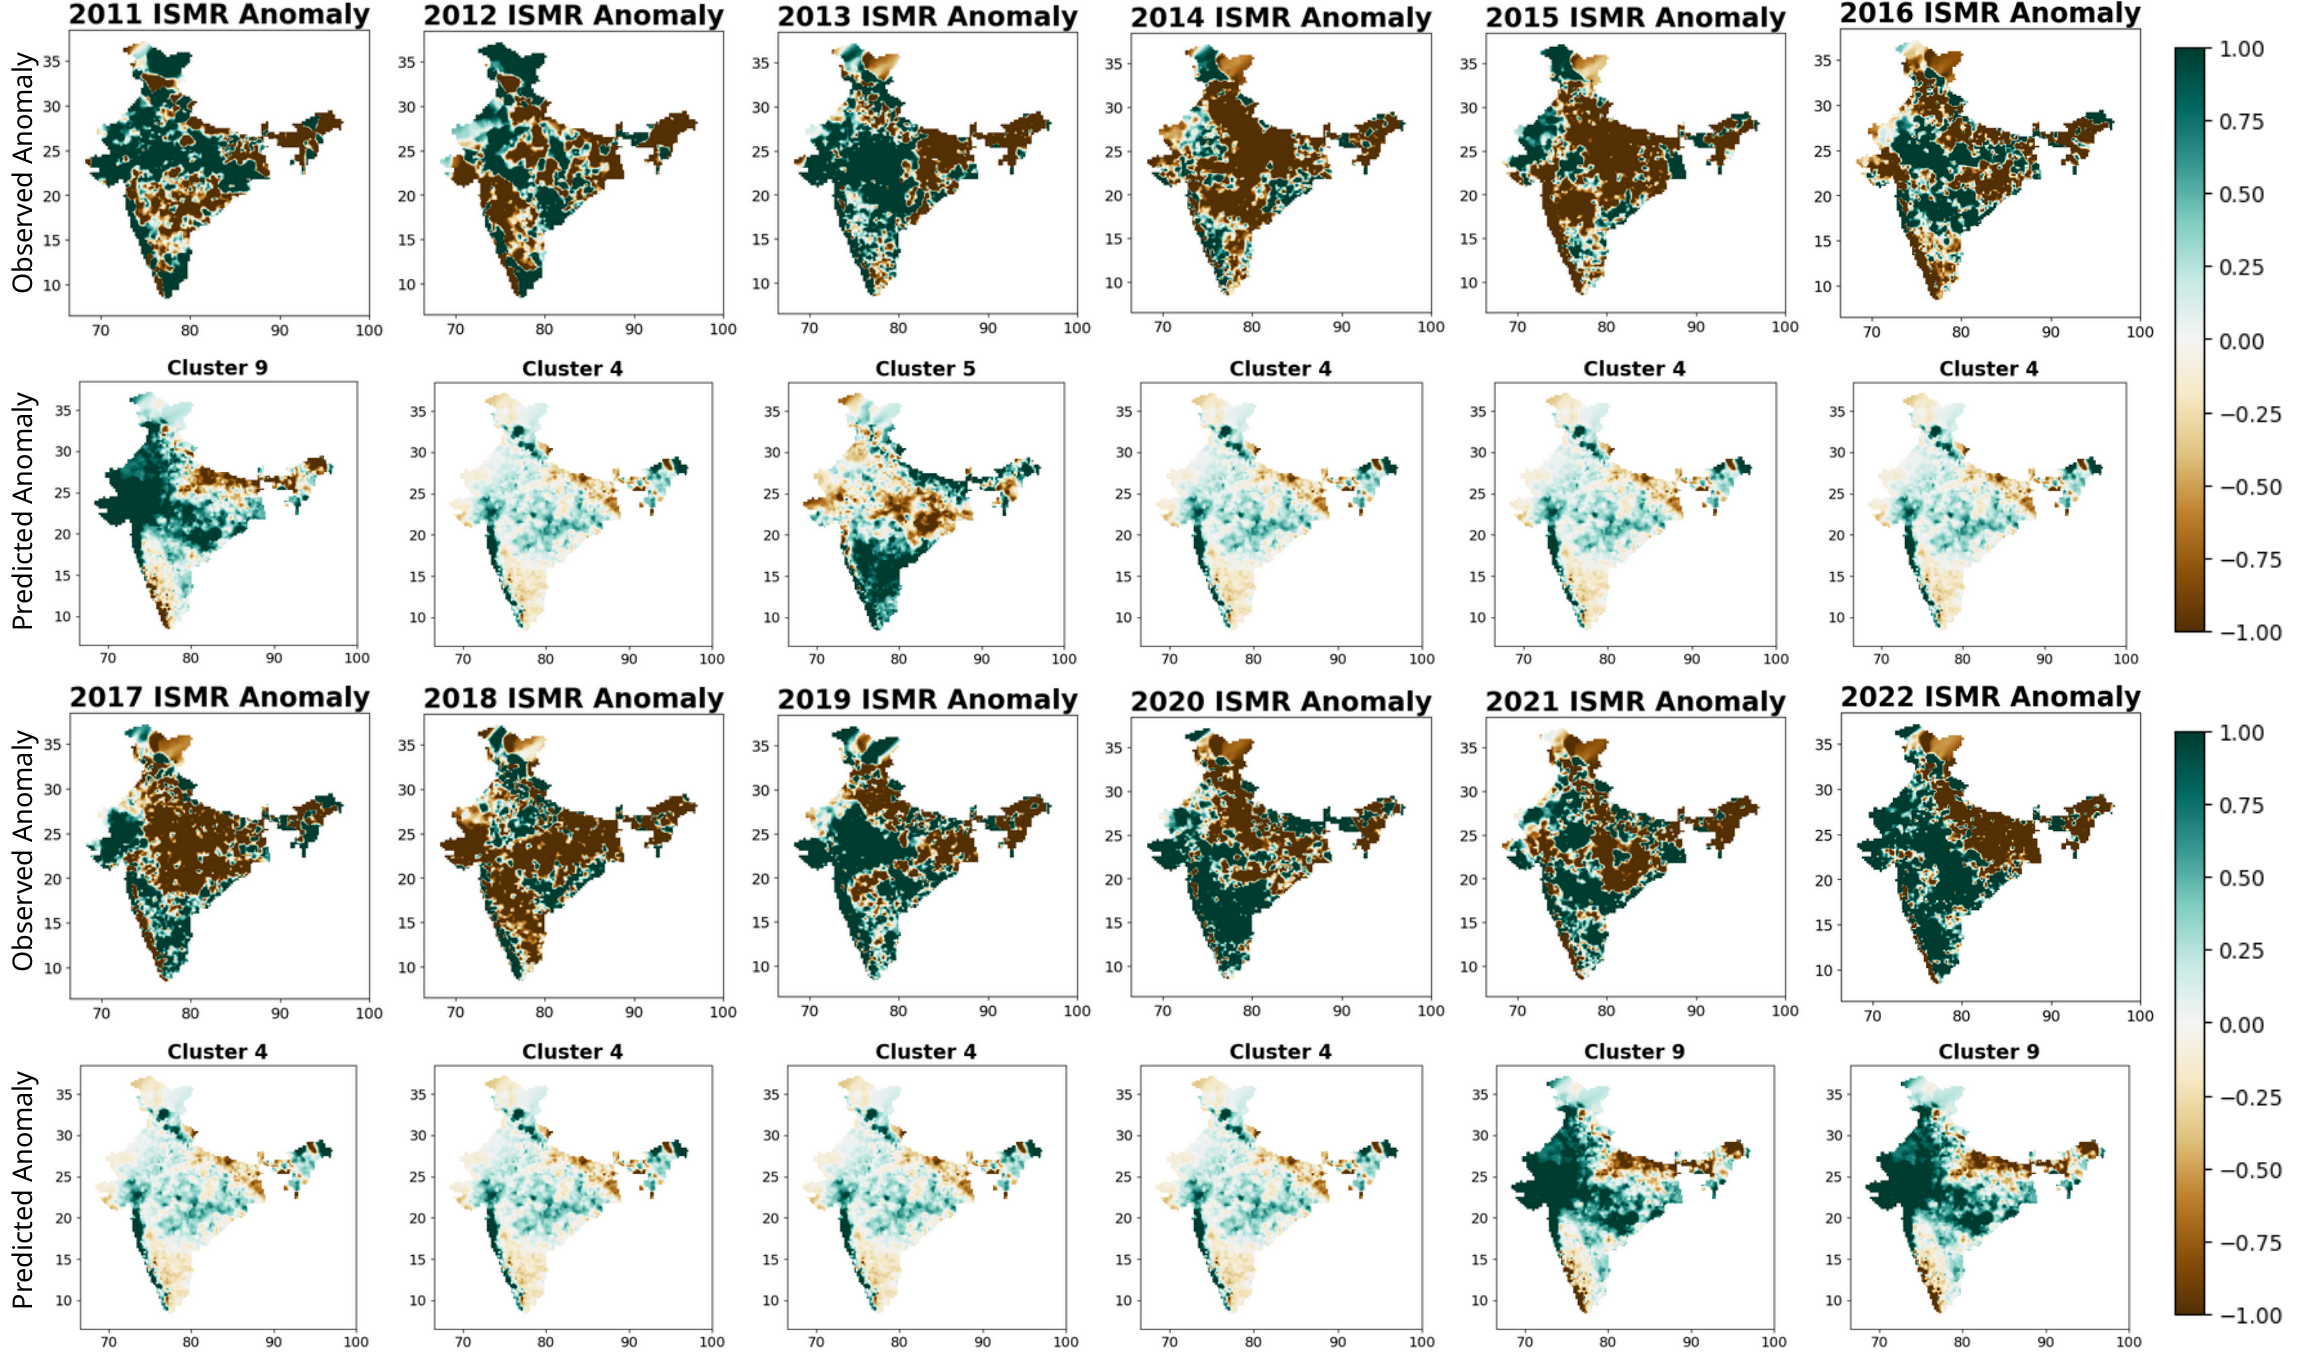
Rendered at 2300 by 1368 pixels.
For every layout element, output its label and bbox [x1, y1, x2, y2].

text_box [0, 0, 2299, 1368]
